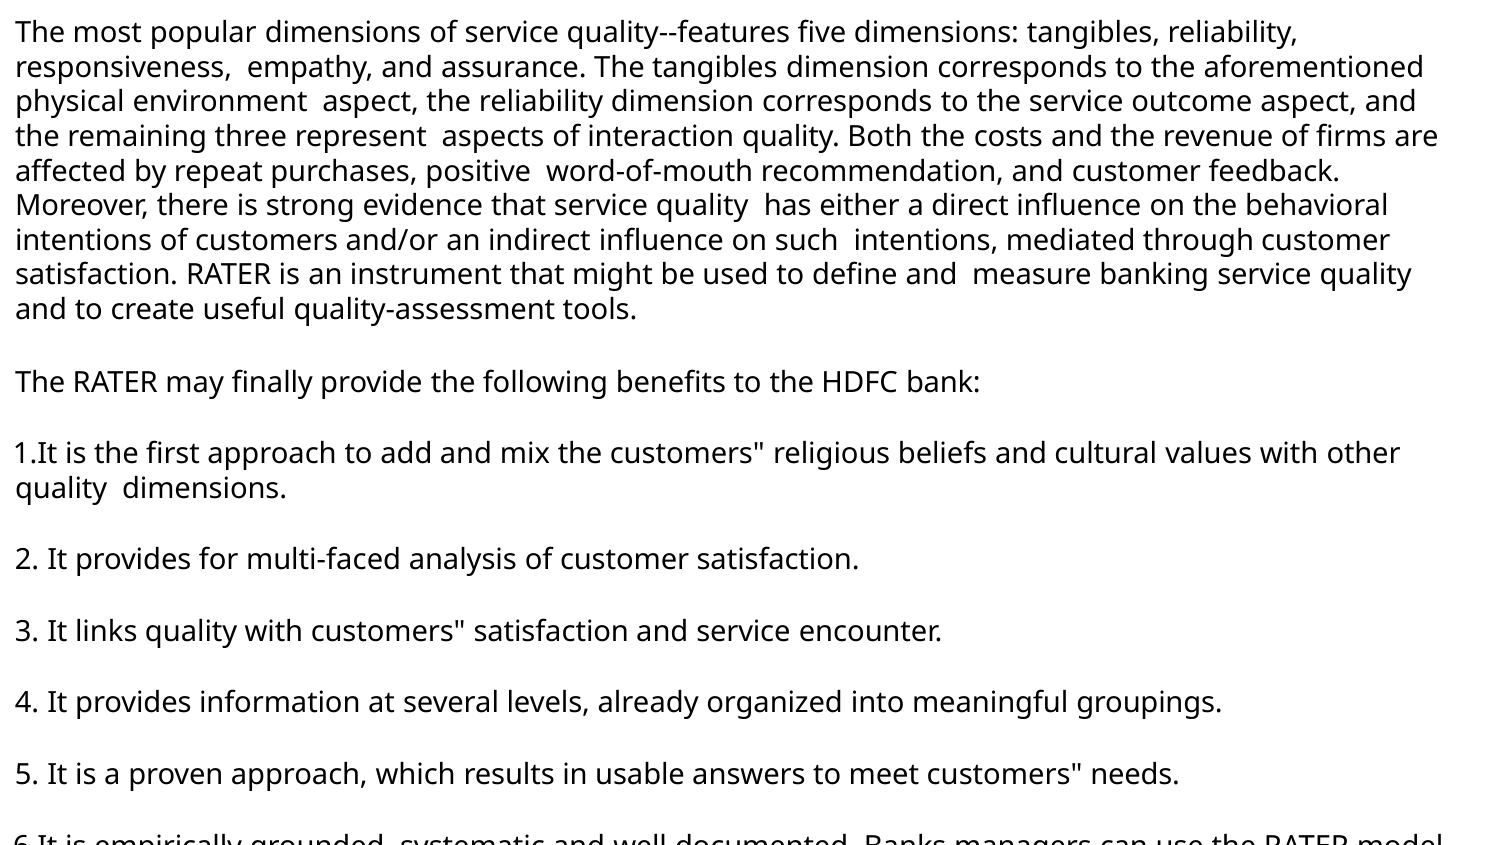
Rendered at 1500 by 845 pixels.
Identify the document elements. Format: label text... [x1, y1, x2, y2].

text_box The most popular dimensions of service quality--features five dimensions: tangibles, reliability, responsiveness, empathy, and assurance. The tangibles dimension corresponds to the aforementioned physical environment aspect, the reliability dimension corresponds to the service outcome aspect, and the remaining three represent aspects of interaction quality. Both the costs and the revenue of firms are affected by repeat purchases, positive word-of-mouth recommendation, and customer feedback. Moreover, there is strong evidence that service quality has either a direct influence on the behavioral intentions of customers and/or an indirect influence on such intentions, mediated through customer satisfaction. RATER is an instrument that might be used to define and measure banking service quality and to create useful quality-assessment tools. The RATER may finally provide the following benefits to the HDFC bank: It is the first approach to add and mix the customers" religious beliefs and cultural values with other quality dimensions. It provides for multi-faced analysis of customer satisfaction. It links quality with customers" satisfaction and service encounter. It provides information at several levels, already organized into meaningful groupings. It is a proven approach, which results in usable answers to meet customers" needs. It is empirically grounded, systematic and well documented. Banks managers can use the RATER model and its dimensions first to identify the following issues: [12, 12, 1492, 845]
